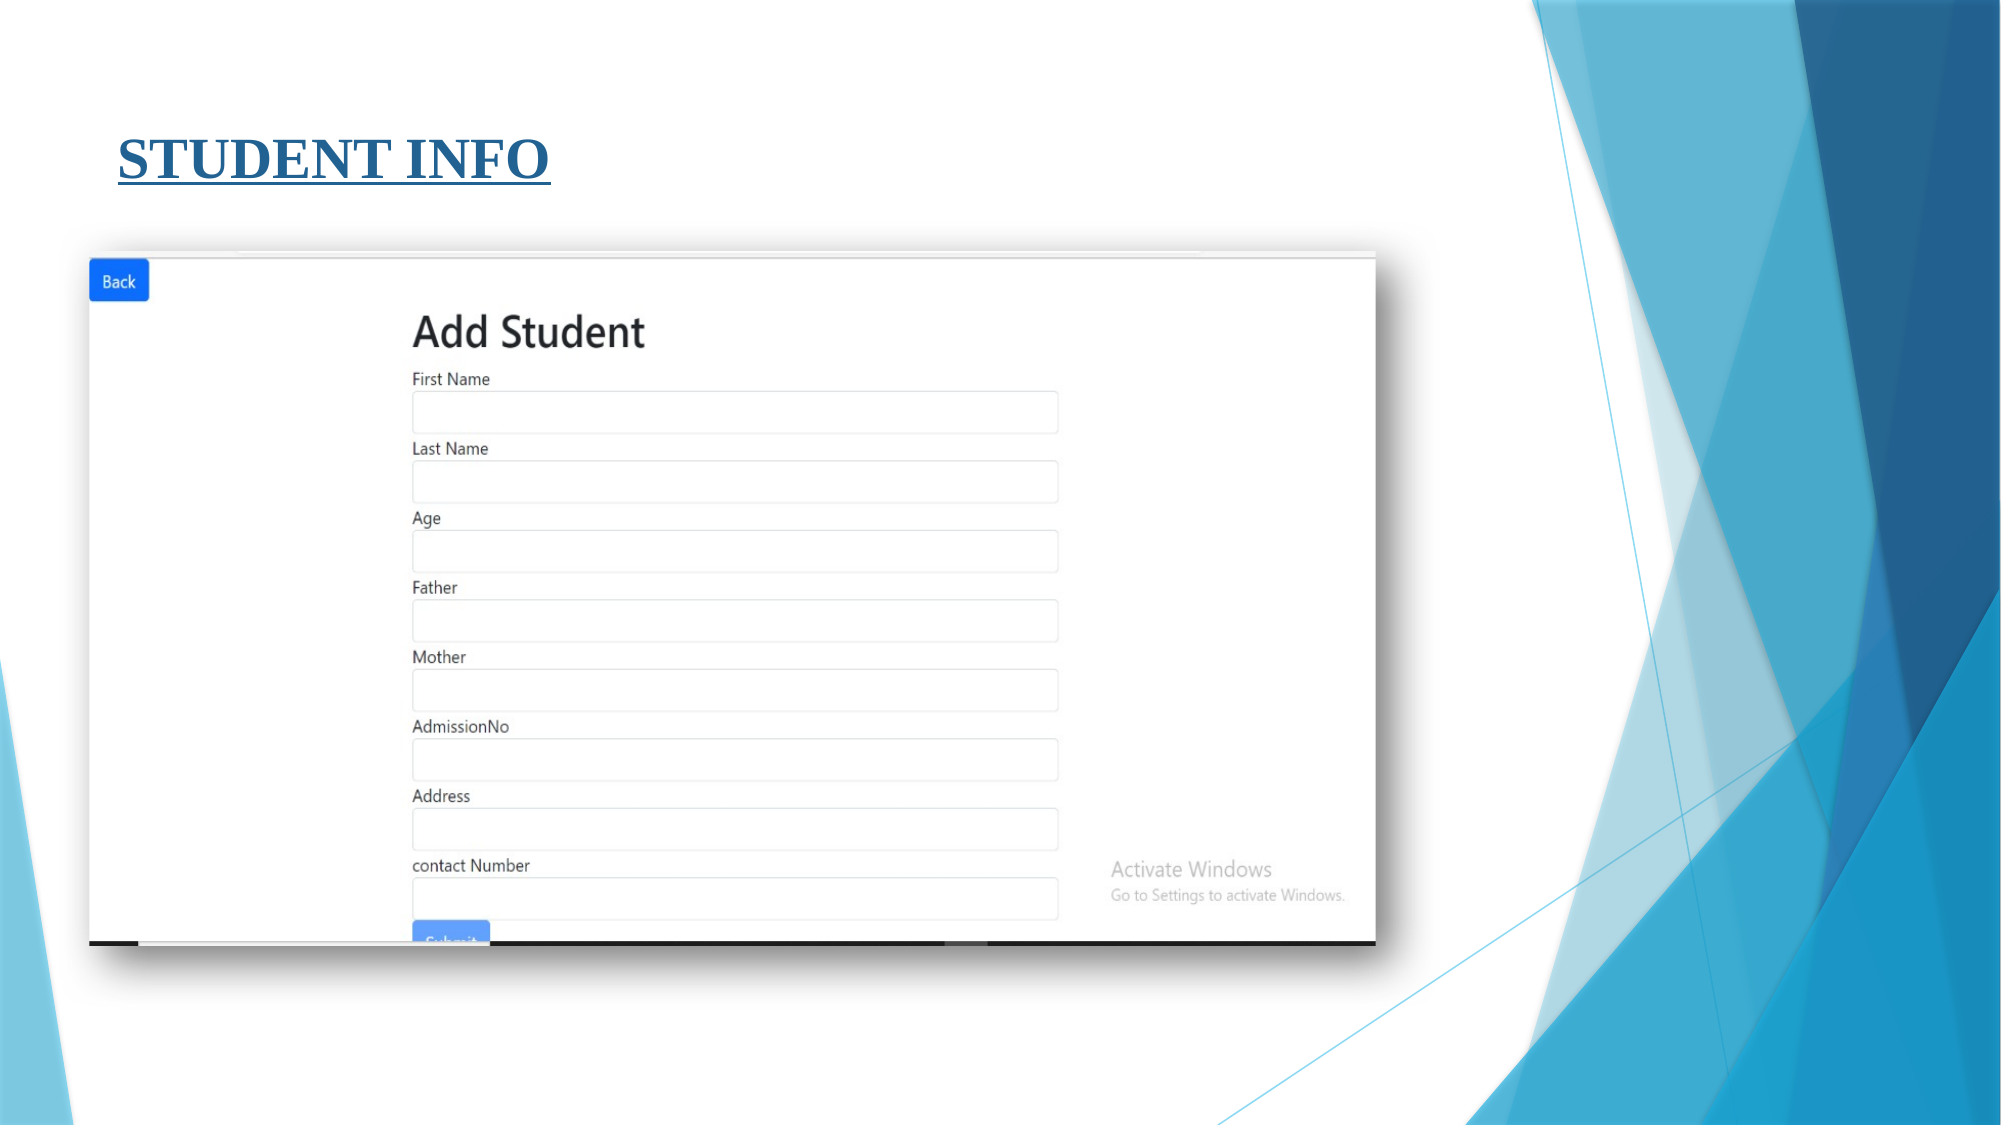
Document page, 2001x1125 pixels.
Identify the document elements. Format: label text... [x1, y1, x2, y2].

picture [88, 250, 1377, 946]
text_box Student info [102, 112, 575, 198]
